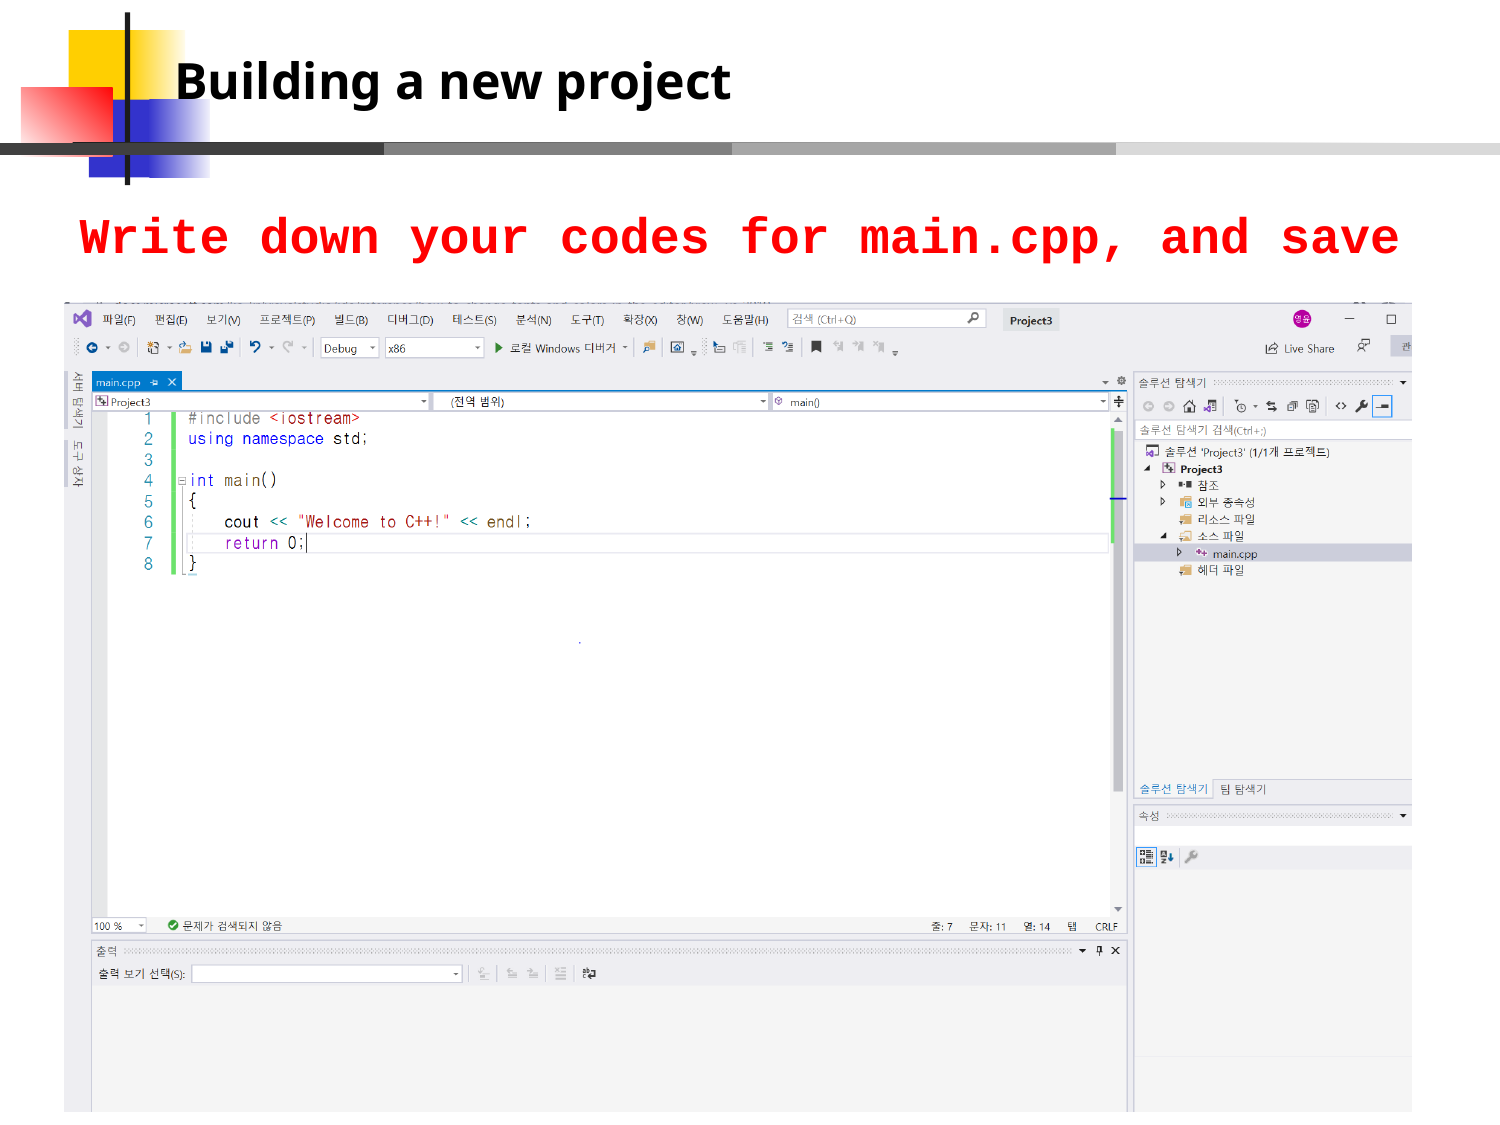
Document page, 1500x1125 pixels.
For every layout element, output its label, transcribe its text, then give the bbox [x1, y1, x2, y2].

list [64, 302, 1412, 1112]
title Building a new project [159, 27, 1282, 118]
text_box Write down your codes for main.cpp, and save [64, 195, 1500, 271]
